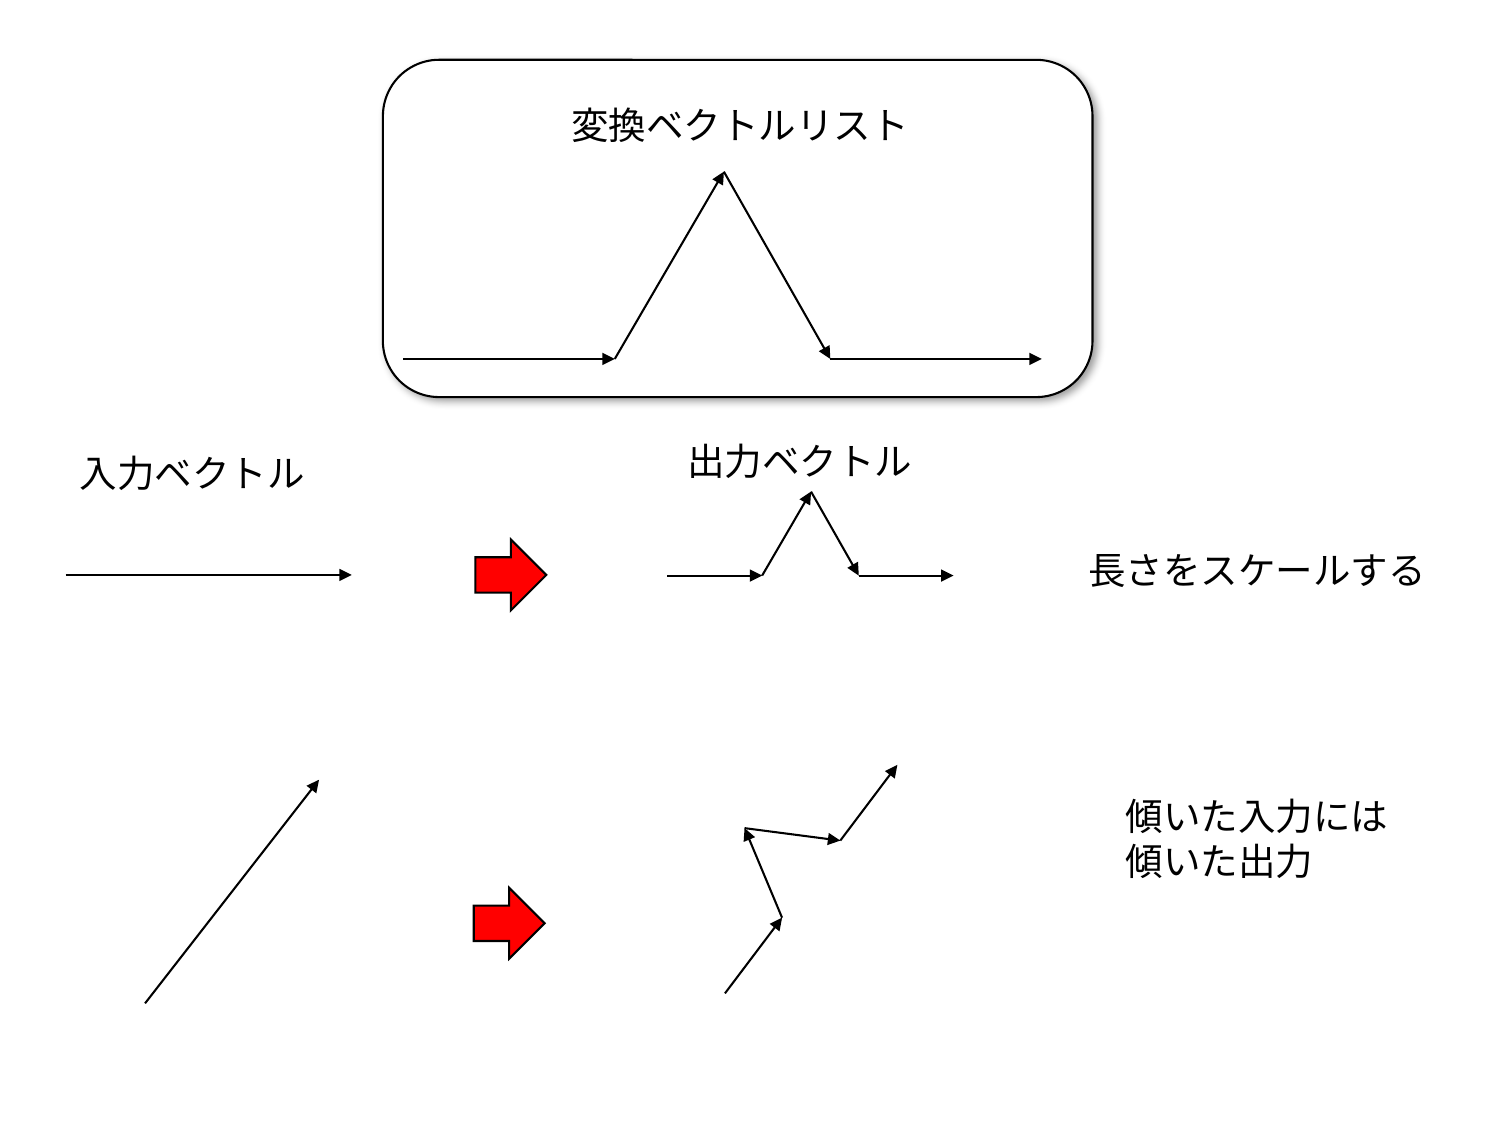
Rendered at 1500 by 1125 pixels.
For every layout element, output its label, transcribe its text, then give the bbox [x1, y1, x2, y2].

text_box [634, 811, 921, 896]
text_box 出力ベクトル [672, 430, 998, 491]
text_box [472, 885, 547, 962]
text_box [403, 171, 1042, 359]
text_box 入力ベクトル [64, 442, 391, 503]
text_box [474, 537, 548, 613]
text_box 長さをスケールする [1073, 539, 1441, 600]
text_box [381, 58, 1094, 399]
text_box 変換ベクトルリスト [556, 94, 936, 155]
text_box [144, 779, 319, 1004]
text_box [667, 491, 954, 576]
text_box 傾いた入力には 傾いた出力 [1110, 785, 1404, 891]
